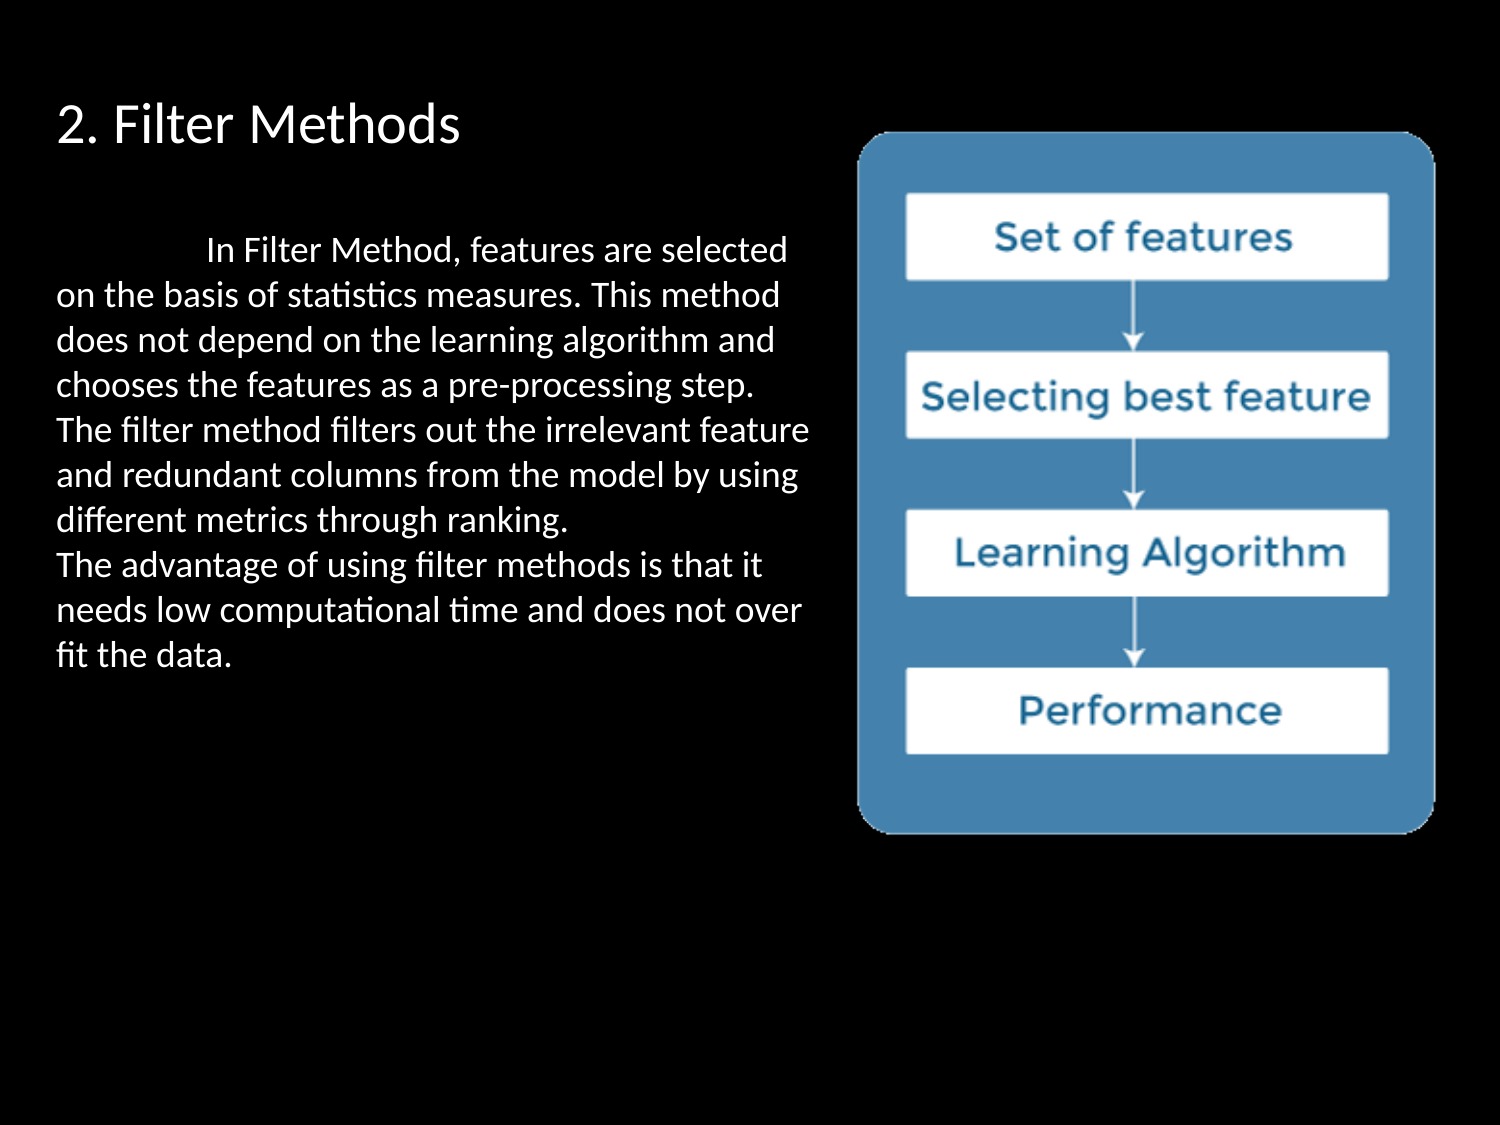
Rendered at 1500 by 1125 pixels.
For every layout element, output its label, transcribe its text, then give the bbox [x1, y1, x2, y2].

picture [817, 101, 1471, 870]
text_box 2. Filter Methods In Filter Method, features are selected on the basis of statistics measures. This method does not depend on the learning algorithm and chooses the features as a pre-processing step. The filter method filters out the irrelevant feature and redundant columns from the model by using different metrics through ranking. The advantage of using filter methods is that it needs low computational time and does not over fit the data. [41, 78, 845, 728]
